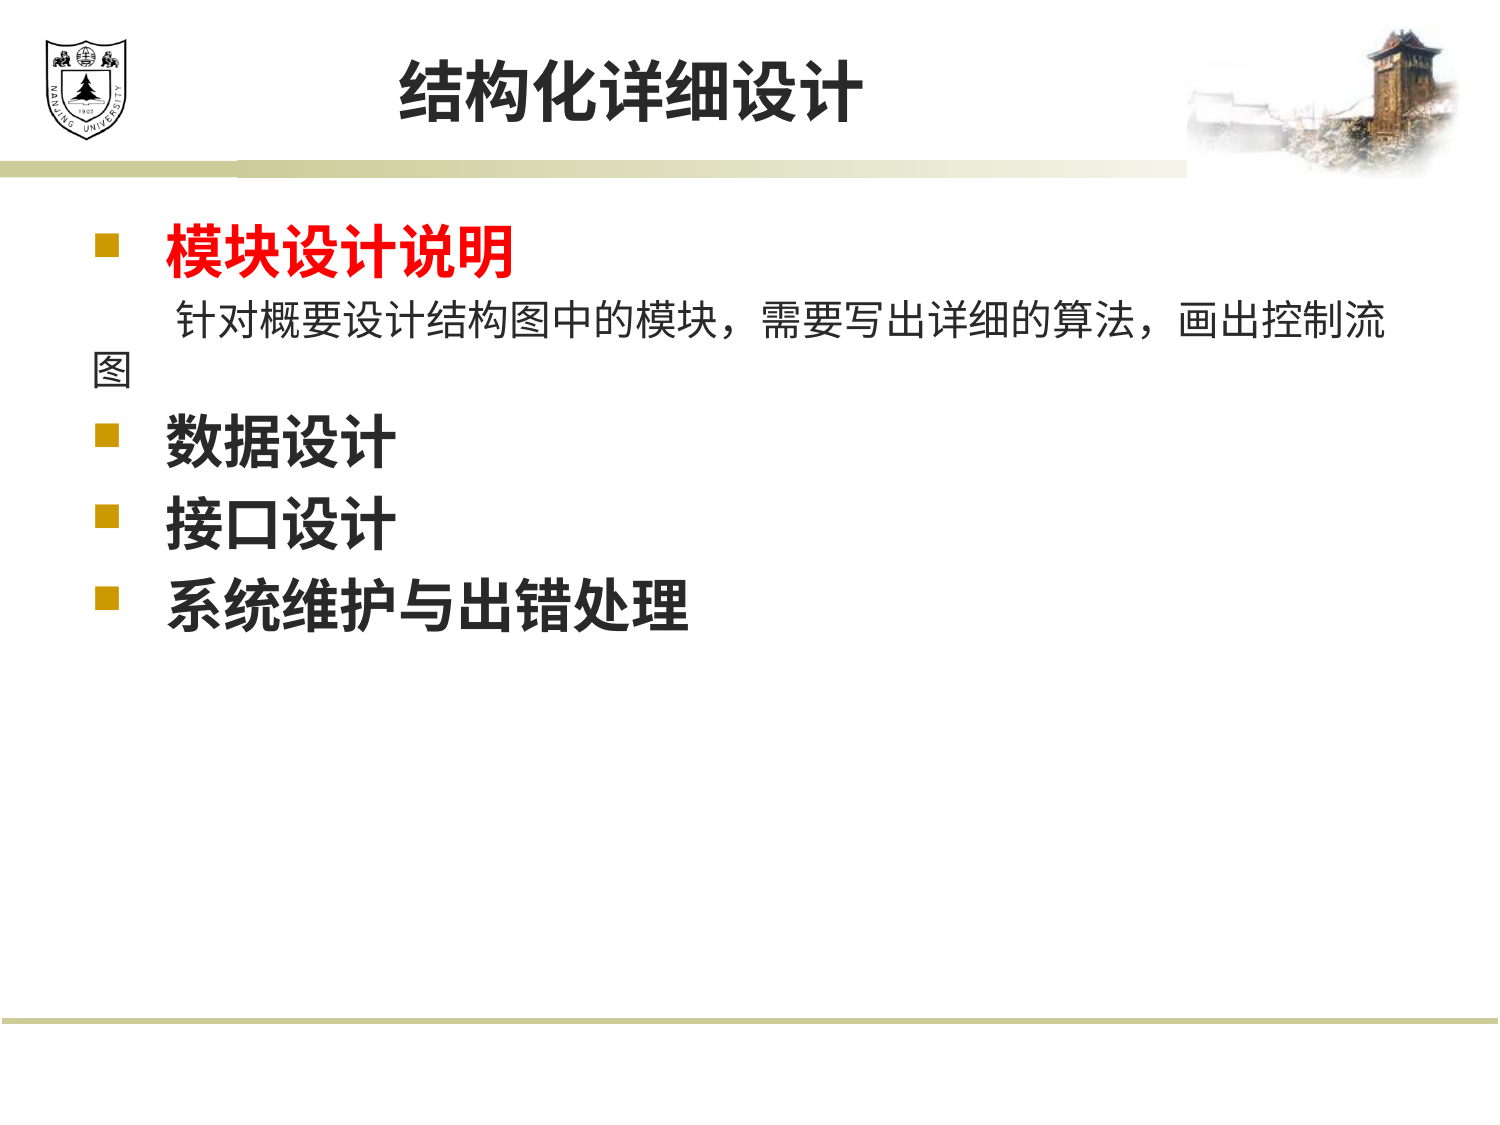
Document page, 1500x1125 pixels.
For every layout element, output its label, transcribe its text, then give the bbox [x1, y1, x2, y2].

picture [1187, 27, 1459, 178]
picture [41, 36, 131, 143]
list 模块设计说明 针对概要设计结构图中的模块，需要写出详细的算法，画出控制流图 数据设计 接口设计 系统维护与出错处理 [76, 208, 1413, 964]
title 结构化详细设计 [171, 42, 1093, 138]
picture [2, 1018, 1498, 1024]
